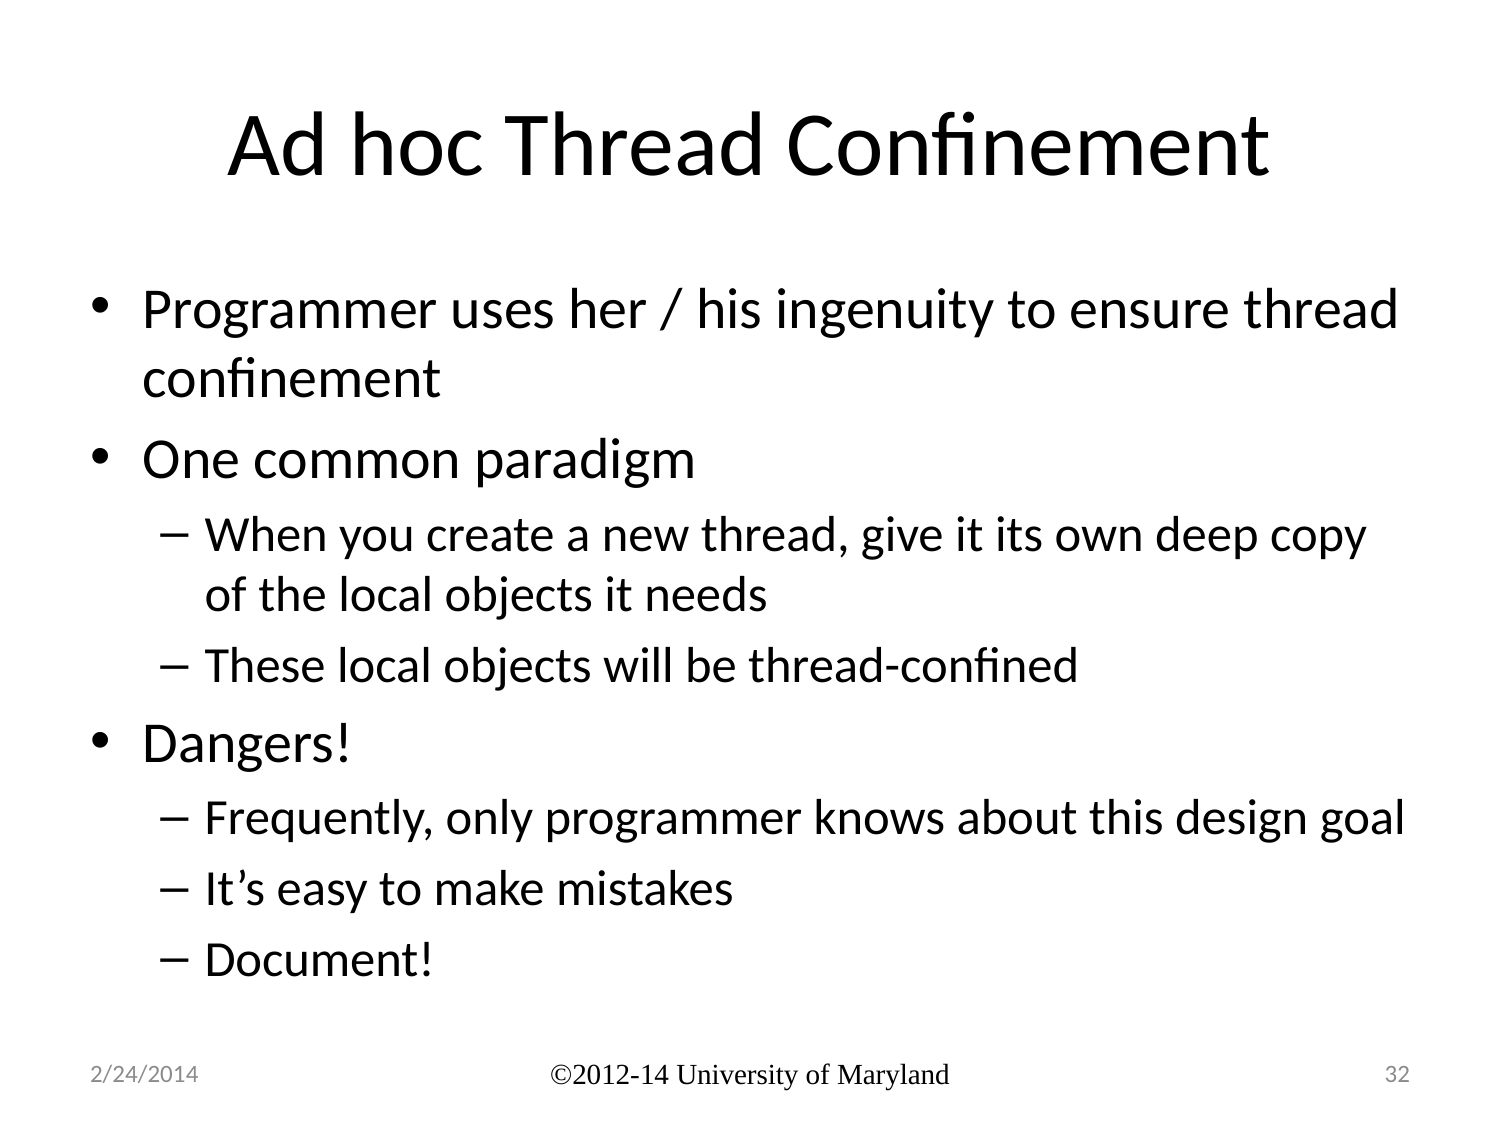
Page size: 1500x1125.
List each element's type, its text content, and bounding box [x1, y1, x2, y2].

list Programmer uses her / his ingenuity to ensure thread confinement One common paradigm When you create a new thread, give it its own deep copy of the local objects it needs These local objects will be thread-confined Dangers! Frequently, only programmer knows about this design goal It’s easy to make mistakes Document! [75, 262, 1425, 1005]
slide_number 32 [1074, 1042, 1425, 1103]
footer ©2012-14 University of Maryland [512, 1042, 988, 1103]
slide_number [75, 1042, 425, 1103]
title Ad hoc Thread Confinement [75, 45, 1425, 233]
